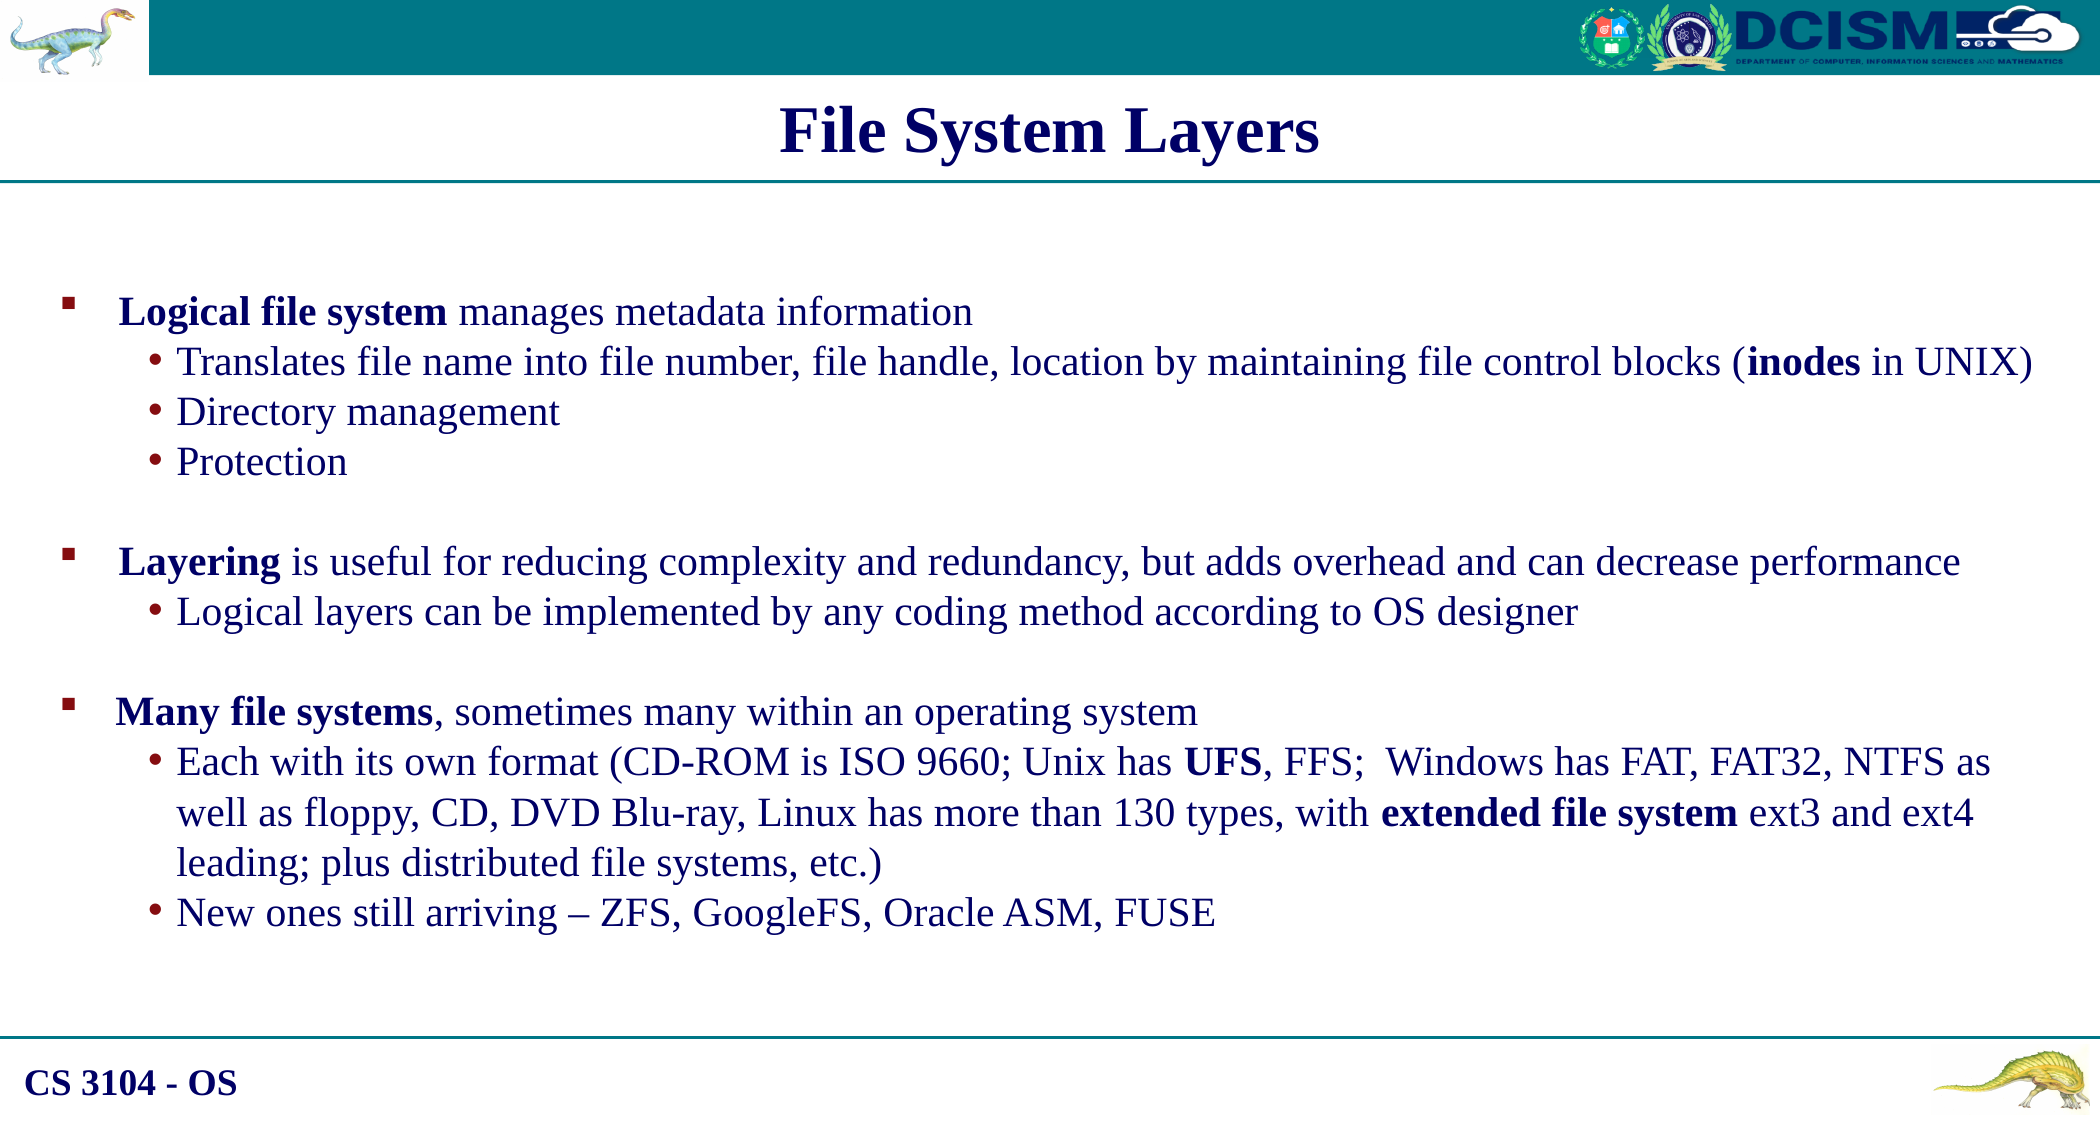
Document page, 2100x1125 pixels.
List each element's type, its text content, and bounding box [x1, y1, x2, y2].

text_box Logical file system manages metadata information Translates file name into file number, file handle, location by maintaining file control blocks (inodes in UNIX) Directory management Protection Layering is useful for reducing complexity and redundancy, but adds overhead and can decrease performance Logical layers can be implemented by any coding method according to OS designer Many file systems, sometimes many within an operating system Each with its own format (CD-ROM is ISO 9660; Unix has UFS, FFS; Windows has FAT, FAT32, NTFS as well as floppy, CD, DVD Blu-ray, Linux has more than 130 types, with extended file system ext3 and ext4 leading; plus distributed file systems, etc.) New ones still arriving – ZFS, GoogleFS, Oracle ASM, FUSE [44, 276, 2057, 942]
picture [0, 0, 149, 82]
picture [1931, 1044, 2090, 1115]
text_box File System Layers [17, 78, 2085, 174]
picture [1572, 0, 2094, 76]
